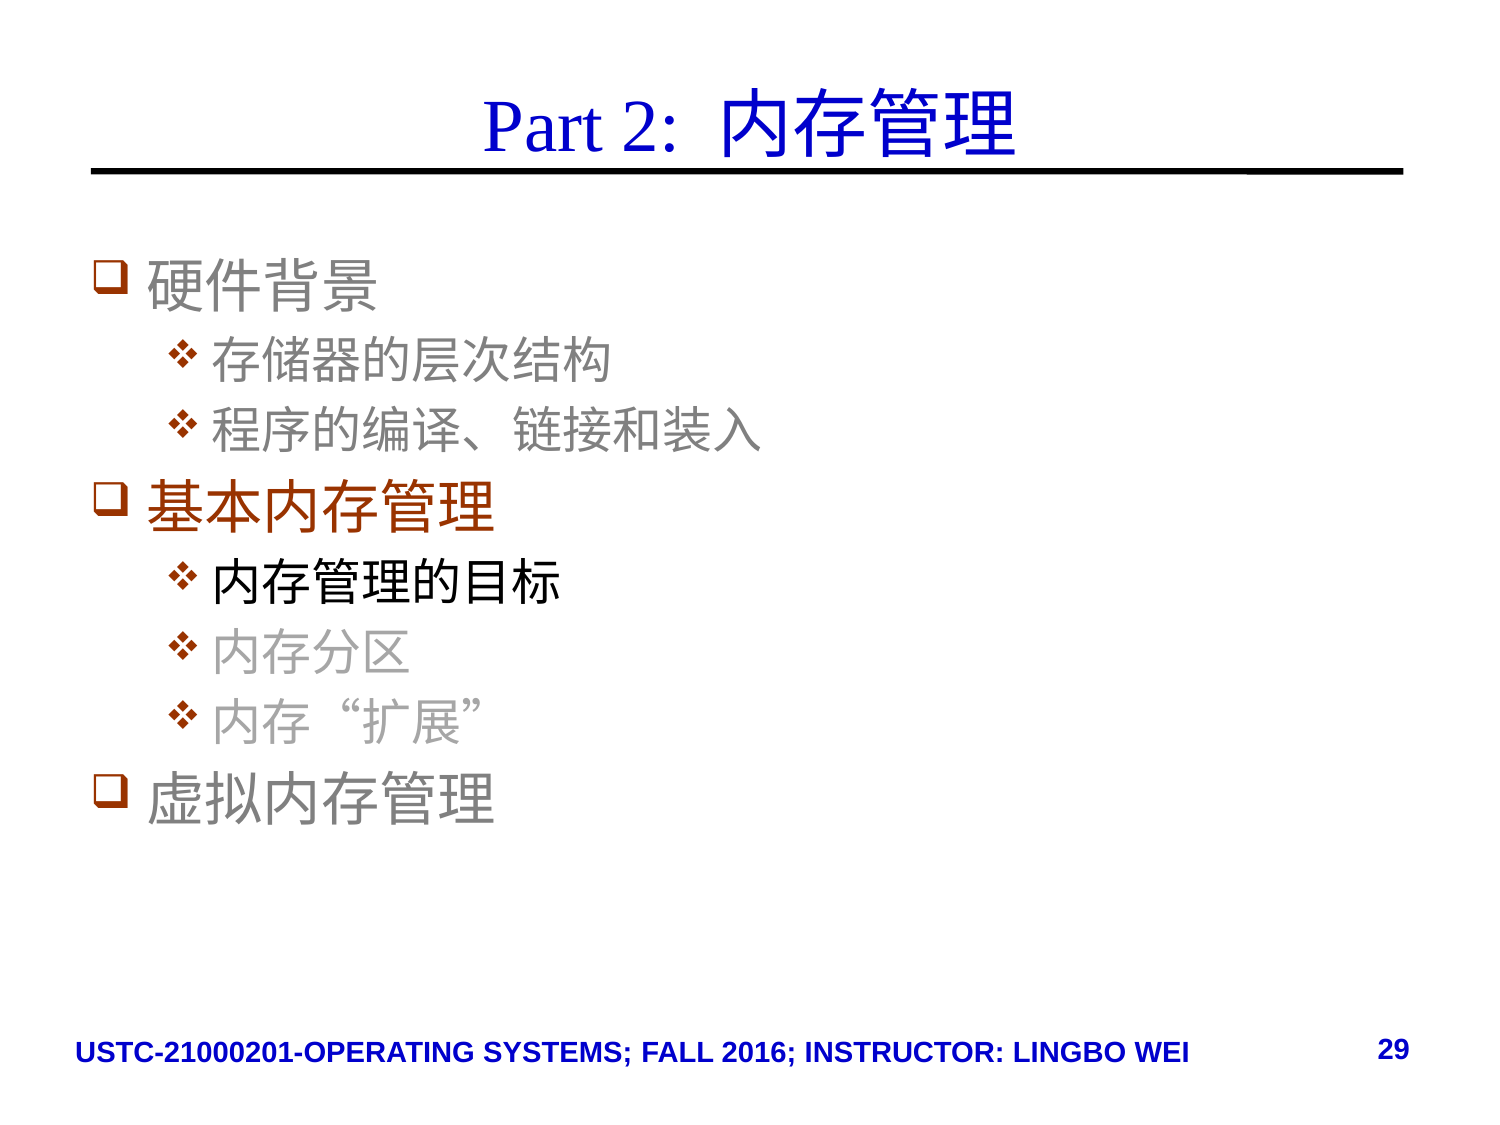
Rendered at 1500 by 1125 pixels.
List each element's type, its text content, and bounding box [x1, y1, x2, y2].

slide_number 29 [1273, 1022, 1426, 1102]
title Part 2: 内存管理 [74, 27, 1426, 216]
list 硬件背景 存储器的层次结构 程序的编译、链接和装入 基本内存管理 内存管理的目标 内存分区 内存“扩展” 虚拟内存管理 [74, 241, 1422, 1004]
footer USTC-21000201-OPERATING SYSTEMS; FALL 2016; INSTRUCTOR: LINGBO WEI [59, 1025, 1243, 1105]
